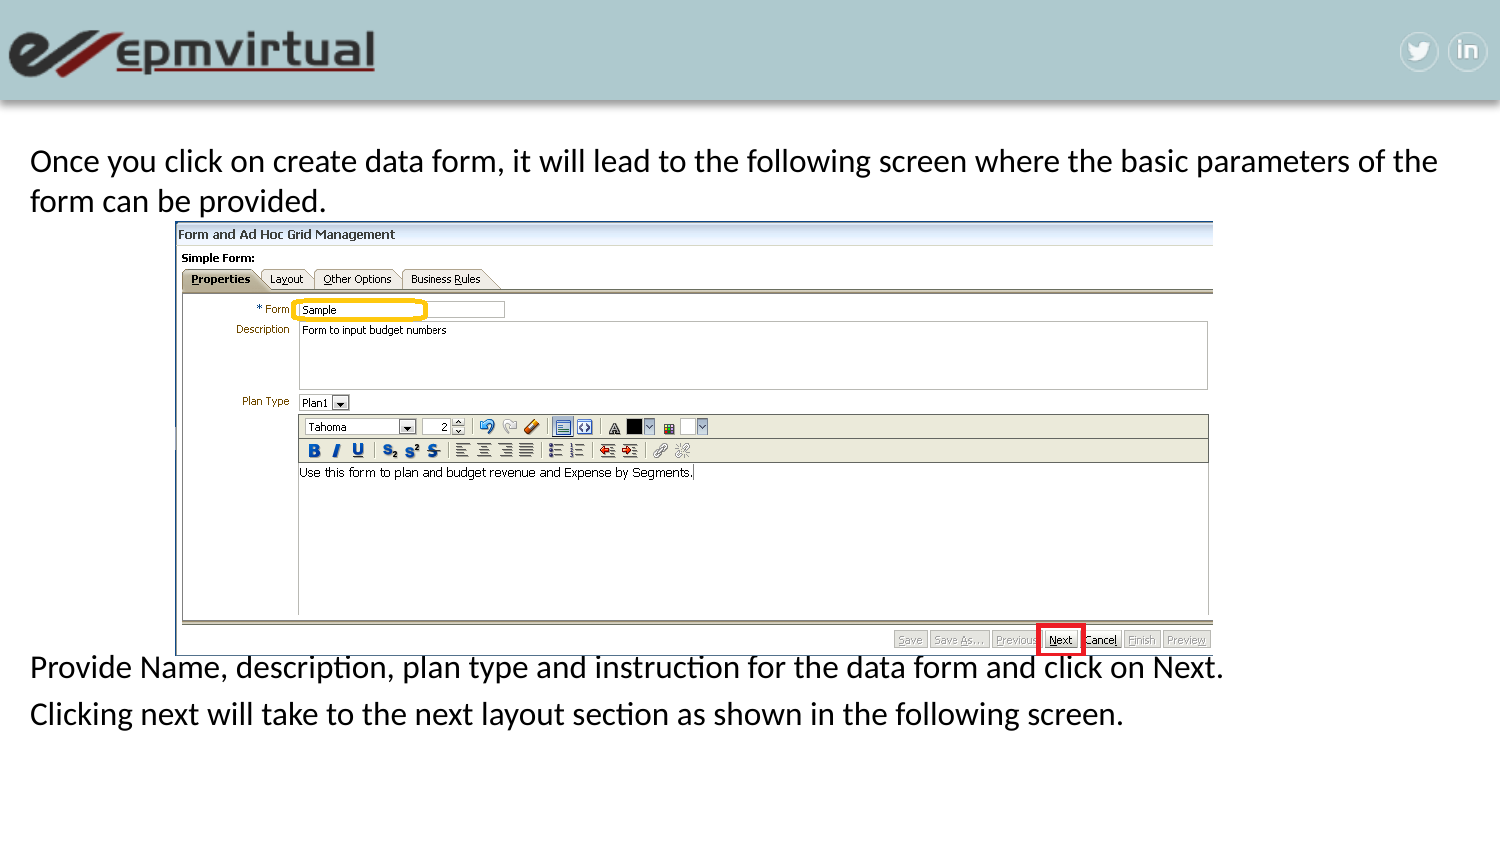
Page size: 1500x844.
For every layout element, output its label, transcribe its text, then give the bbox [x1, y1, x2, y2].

list Once you click on create data form, it will lead to the following screen where the basic parameters of the form can be provided. Provide Name, description, plan type and instruction for the data form and click on Next. Clicking next will take to the next layout section as shown in the following screen. [0, 109, 1500, 844]
picture [174, 221, 1213, 656]
picture [0, 0, 1500, 100]
